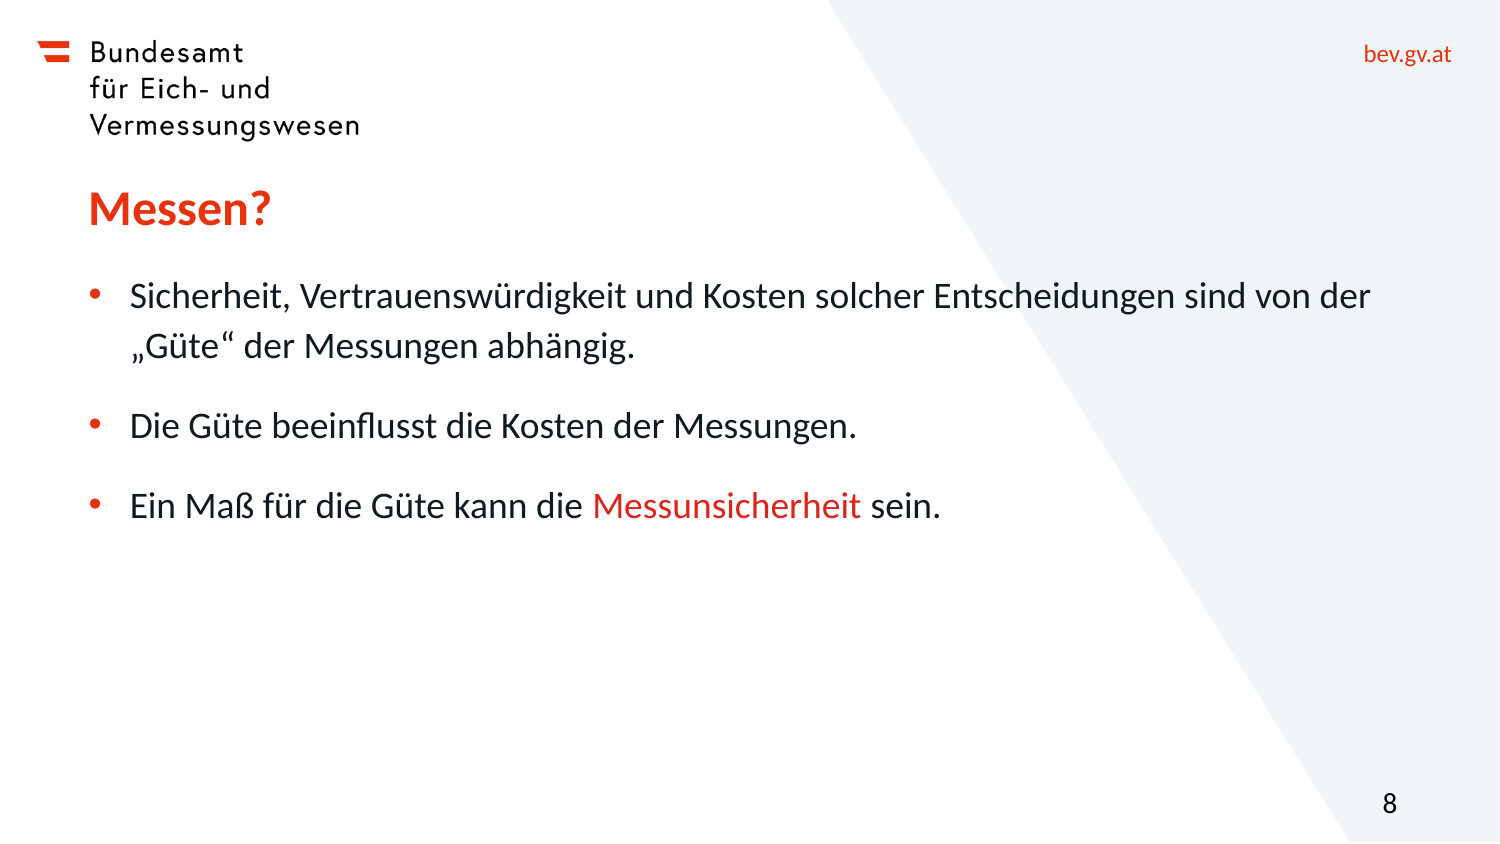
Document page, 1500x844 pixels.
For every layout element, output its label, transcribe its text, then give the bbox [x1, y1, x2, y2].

title Messen? [88, 173, 1398, 266]
slide_number 8 [1263, 785, 1398, 819]
list Sicherheit, Vertrauenswürdigkeit und Kosten solcher Entscheidungen sind von der „Güte“ der Messungen abhängig. Die Güte beeinflusst die Kosten der Messungen. Ein Maß für die Güte kann die Messunsicherheit sein. [88, 266, 1398, 756]
picture [0, 0, 1500, 842]
